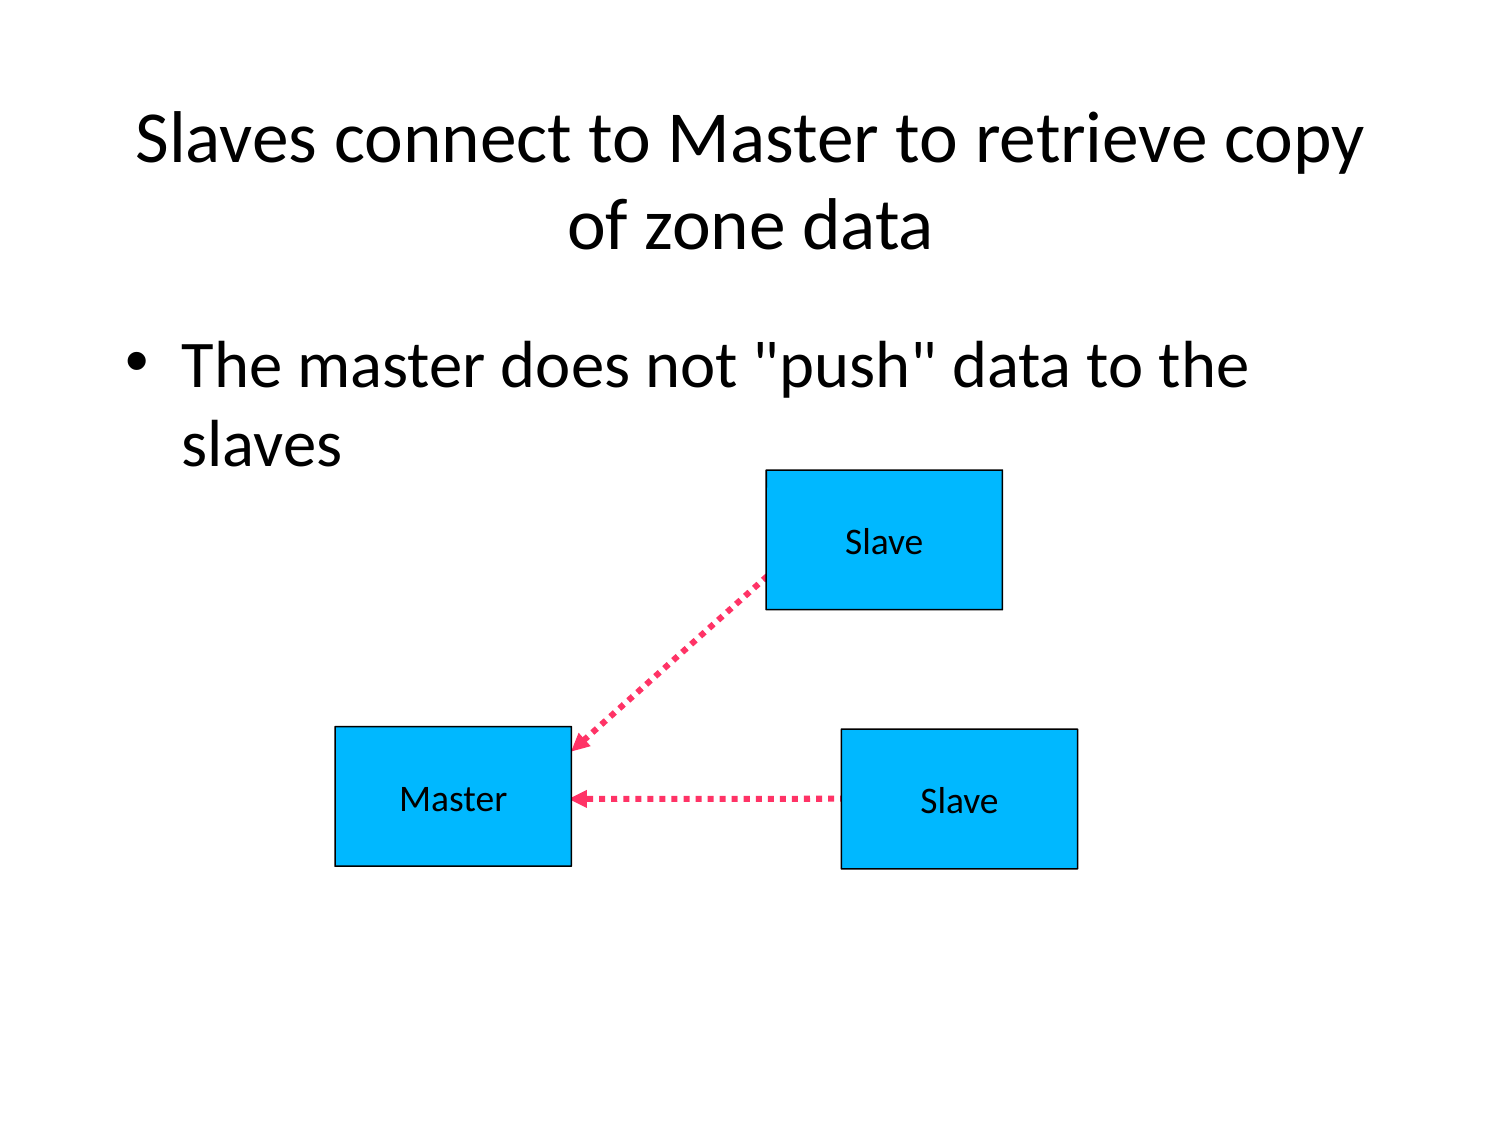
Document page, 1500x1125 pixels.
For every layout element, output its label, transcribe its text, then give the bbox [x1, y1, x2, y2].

text_box Master [335, 726, 572, 867]
list The master does not "push" data to the slaves [110, 312, 1392, 1022]
title Slaves connect to Master to retrieve copy of zone data [110, 81, 1392, 273]
text_box Slave [841, 729, 1078, 869]
text_box Slave [766, 470, 1003, 610]
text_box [568, 575, 846, 799]
